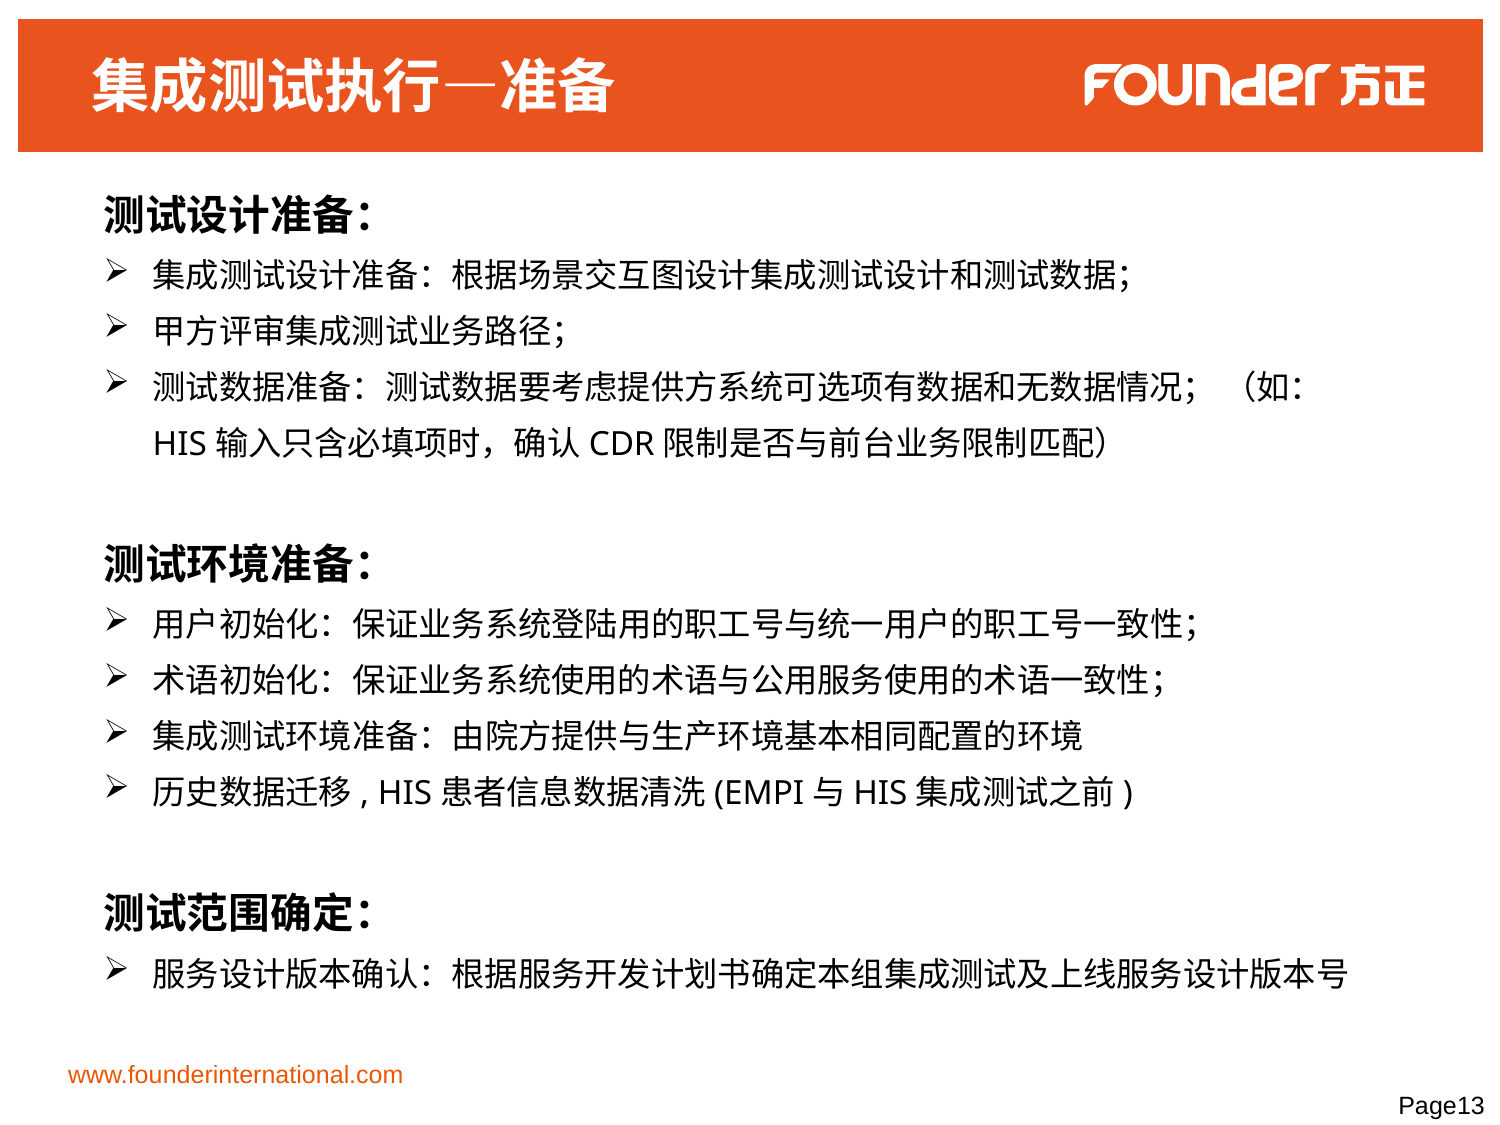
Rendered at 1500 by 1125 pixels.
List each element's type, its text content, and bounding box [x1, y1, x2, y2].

text_box 集成测试执行—准备 [76, 30, 1043, 138]
slide_number Page13 [1275, 1081, 1500, 1125]
list 测试设计准备： 集成测试设计准备：根据场景交互图设计集成测试设计和测试数据； 甲方评审集成测试业务路径； 测试数据准备：测试数据要考虑提供方系统可选项有数据和无数据情况； （如：HIS输入只含必填项时，确认CDR限制是否与前台业务限制匹配） 测试环境准备： 用户初始化：保证业务系统登陆用的职工号与统一用户的职工号一致性； 术语初始化：保证业务系统使用的术语与公用服务使用的术语一致性； 集成测试环境准备：由院方提供与生产环境基本相同配置的环境 历史数据迁移, HIS患者信息数据清洗(EMPI与HIS集成测试之前) 测试范围确定： 服务设计版本确认：根据服务开发计划书确定本组集成测试及上线服务设计版本号 [88, 160, 1377, 1091]
footer www.founderinternational.com [52, 1051, 529, 1125]
